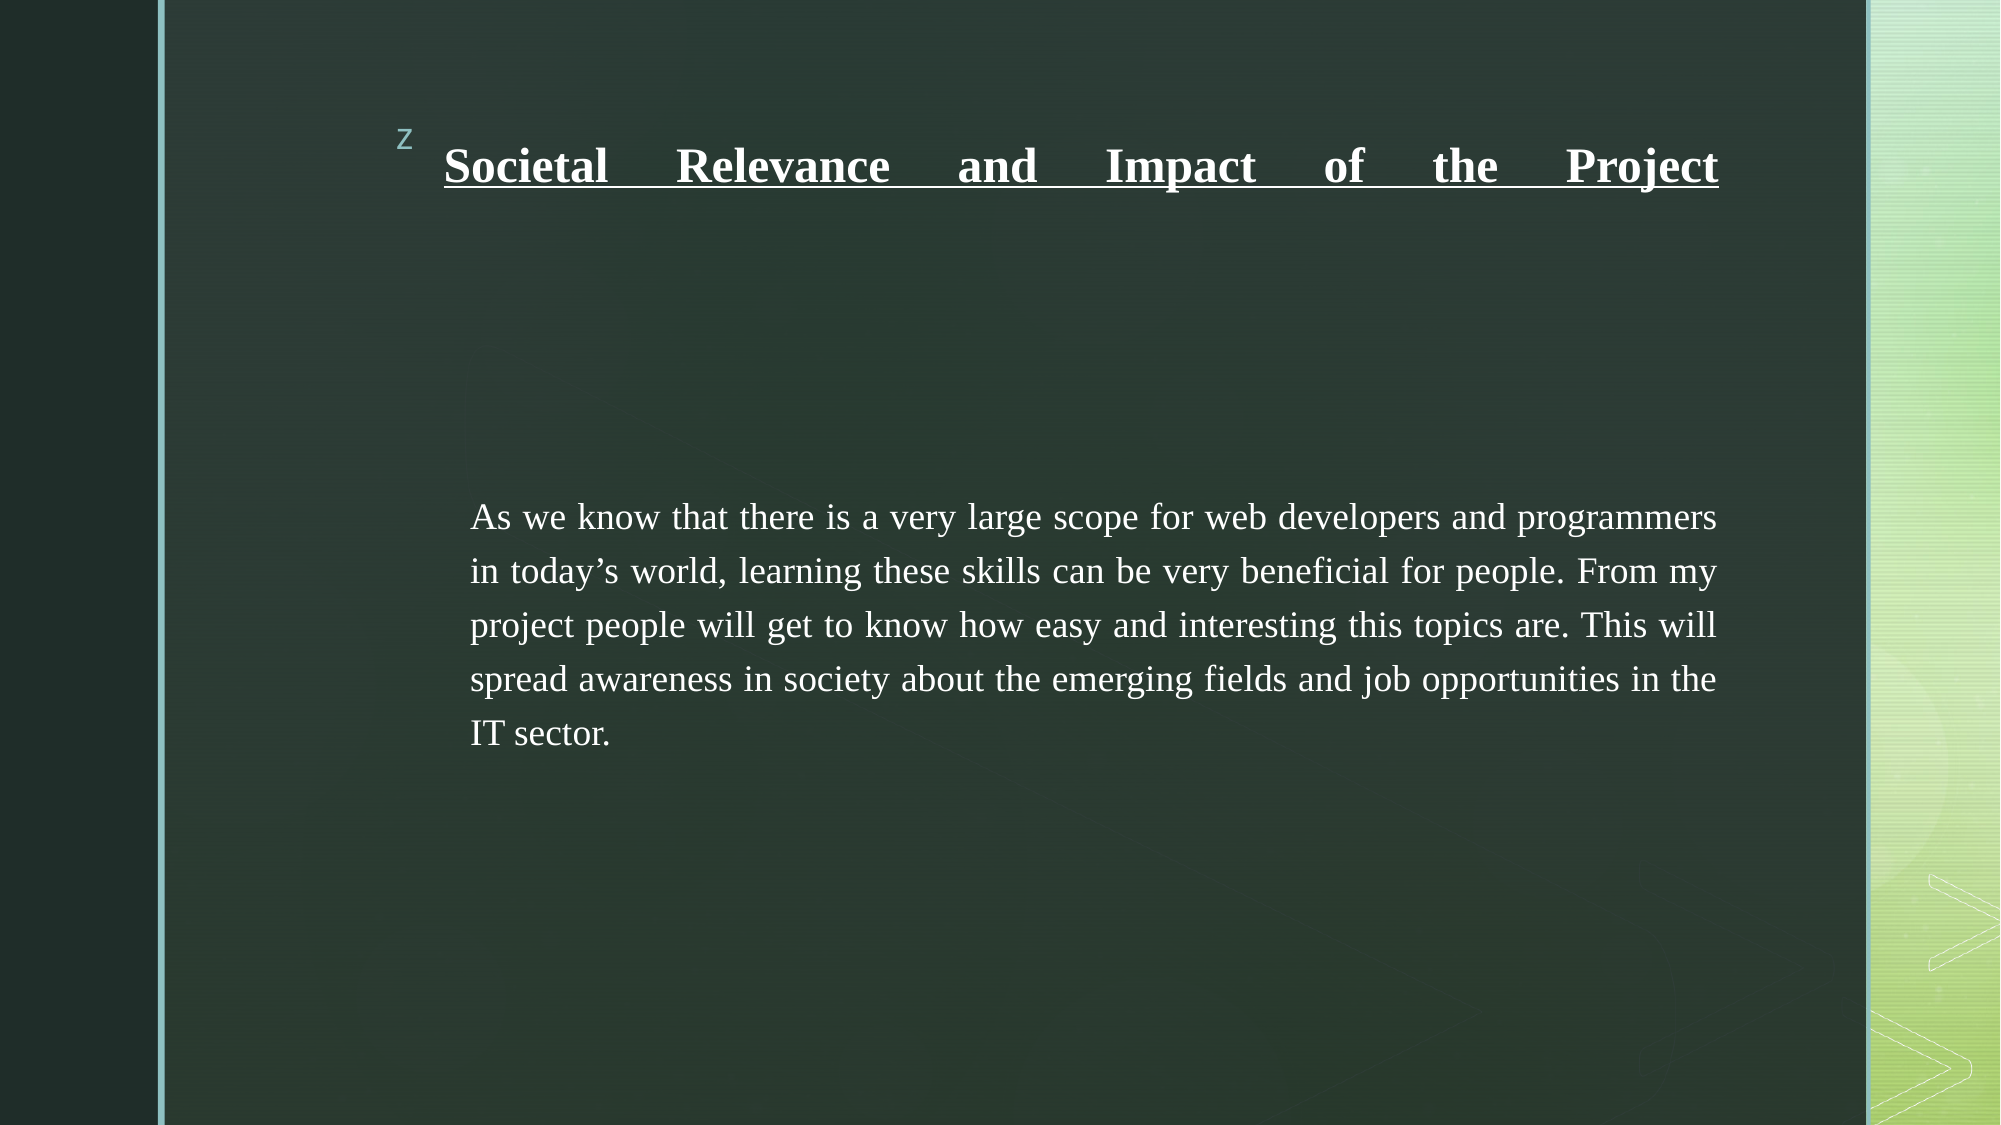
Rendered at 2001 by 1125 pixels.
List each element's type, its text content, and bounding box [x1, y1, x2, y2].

title Societal Relevance and Impact of the Project [428, 132, 1734, 310]
list As we know that there is a very large scope for web developers and programmers in today’s world, learning these skills can be very beneficial for people. From my project people will get to know how easy and interesting this topics are. This will spread awareness in society about the emerging fields and job opportunities in the IT sector. [454, 336, 1734, 993]
picture [1871, 0, 2001, 1125]
